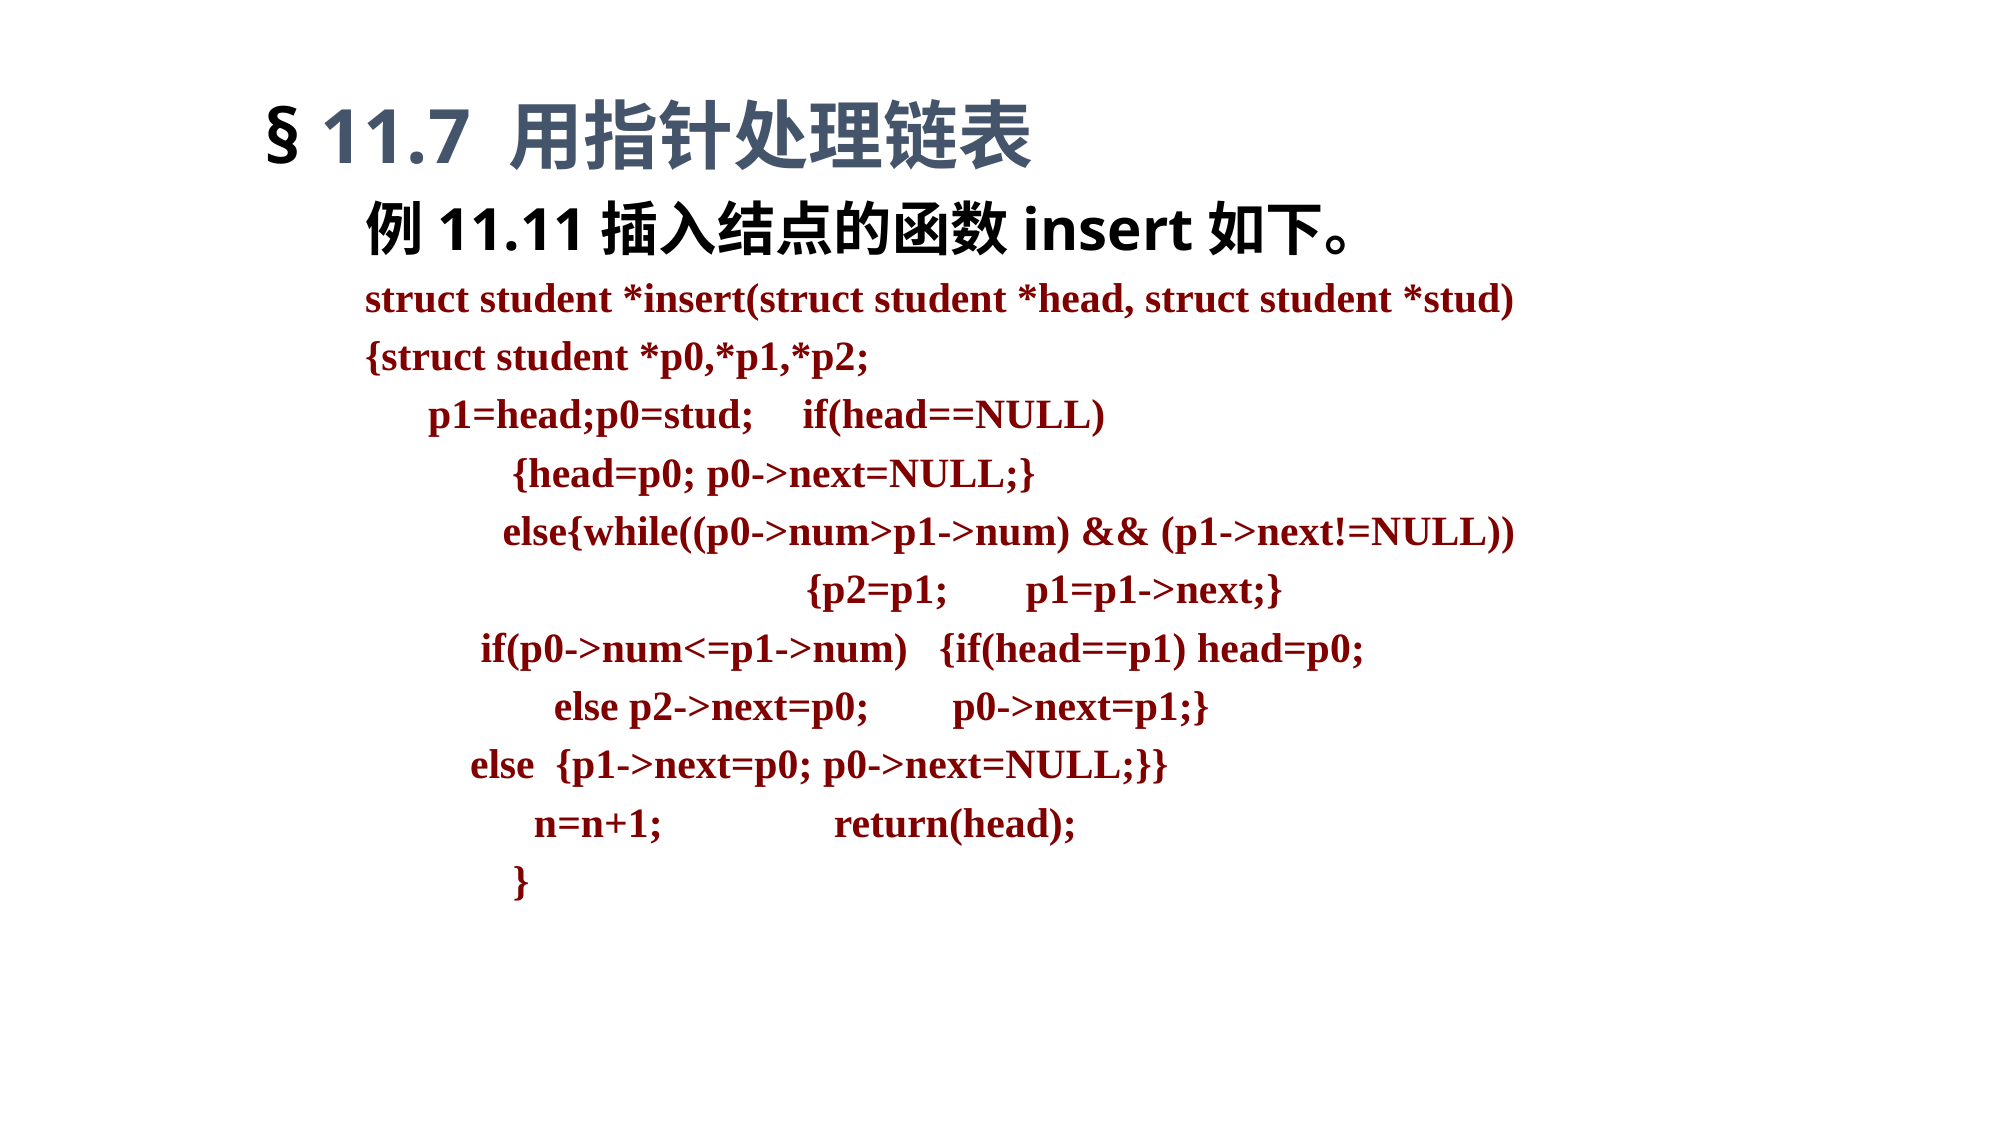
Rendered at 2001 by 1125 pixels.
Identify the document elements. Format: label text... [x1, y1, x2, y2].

text_box 例11.11插入结点的函数insert如下。 struct student *insert(struct student *head, struct student *stud) {struct student *p0,*p1,*p2; p1=head;p0=stud; if(head==NULL) {head=p0; p0->next=NULL;} else{while((p0->num>p1->num) && (p1->next!=NULL)) {p2=p1; p1=p1->next;} if(p0->num<=p1->num) {if(head==p1) head=p0; else p2->next=p0; p0->next=p1;} else {p1->next=p0; p0->next=NULL;}} n=n+1; return(head); } [350, 184, 1662, 976]
text_box § 11.7 用指针处理链表 [249, 66, 1750, 188]
